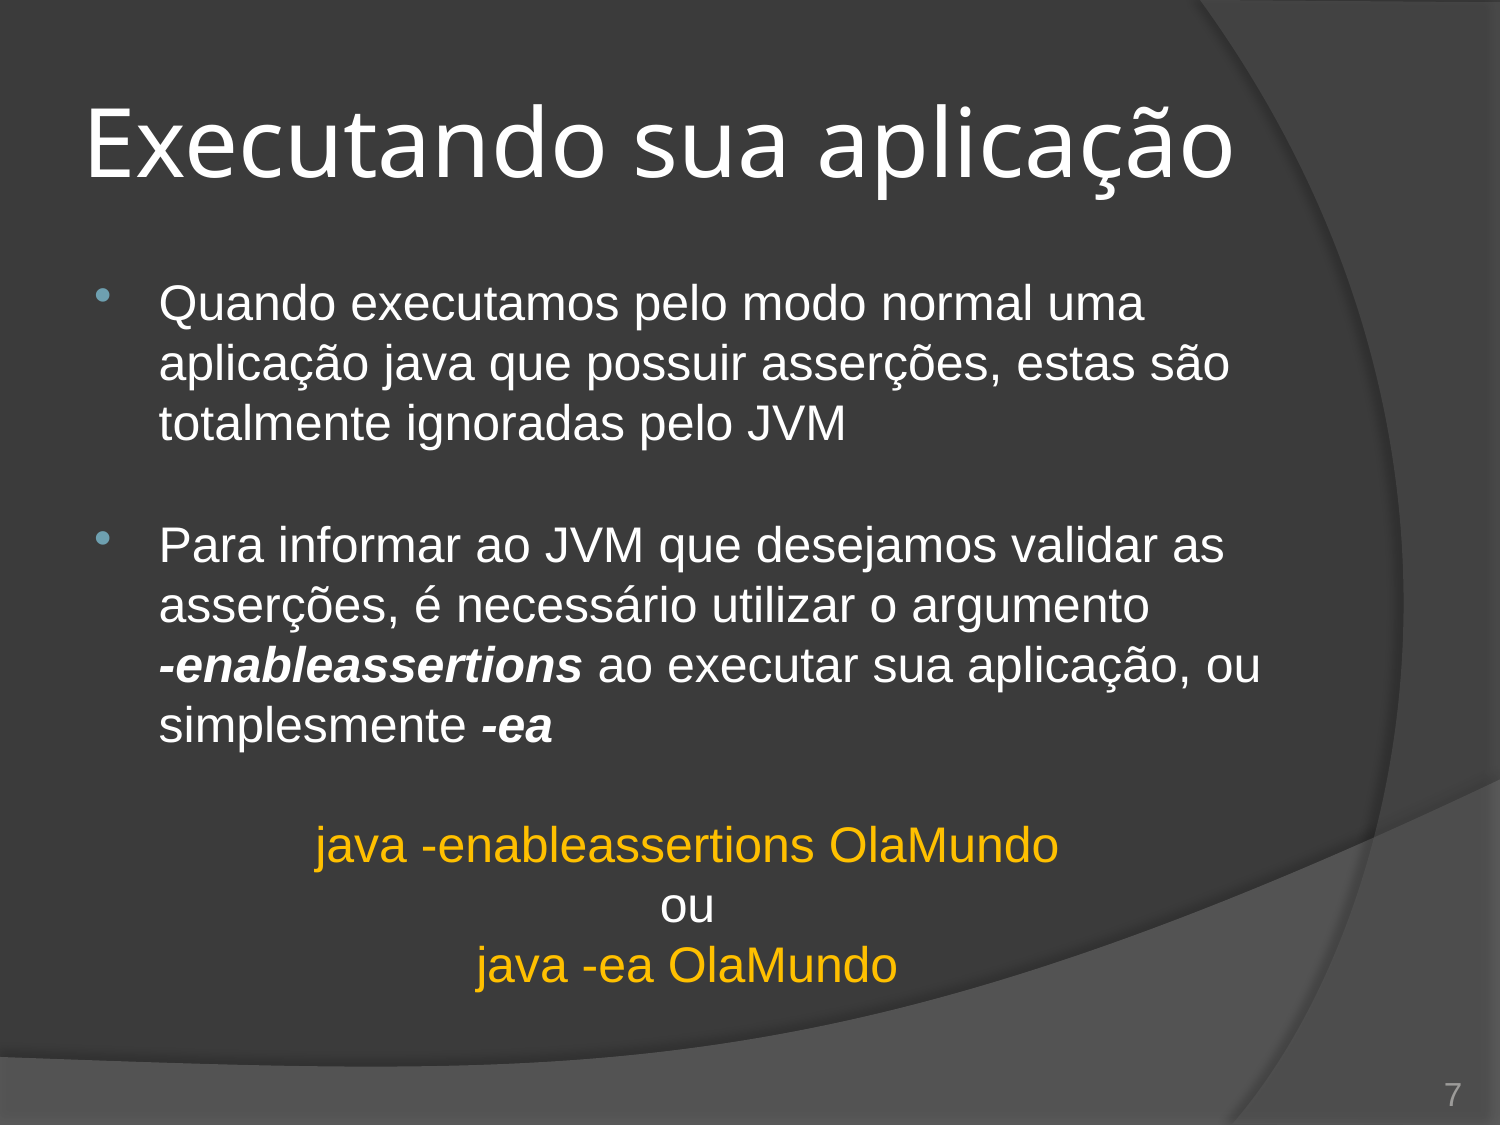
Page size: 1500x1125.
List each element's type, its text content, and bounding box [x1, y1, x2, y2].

list Quando executamos pelo modo normal uma aplicação java que possuir asserções, estas são totalmente ignoradas pelo JVM Para informar ao JVM que desejamos validar as asserções, é necessário utilizar o argumento -enableassertions ao executar sua aplicação, ou simplesmente -ea java -enableassertions OlaMundo ou java -ea OlaMundo [74, 262, 1301, 1006]
title Executando sua aplicação [74, 44, 1301, 233]
slide_number 7 [1337, 1053, 1463, 1114]
